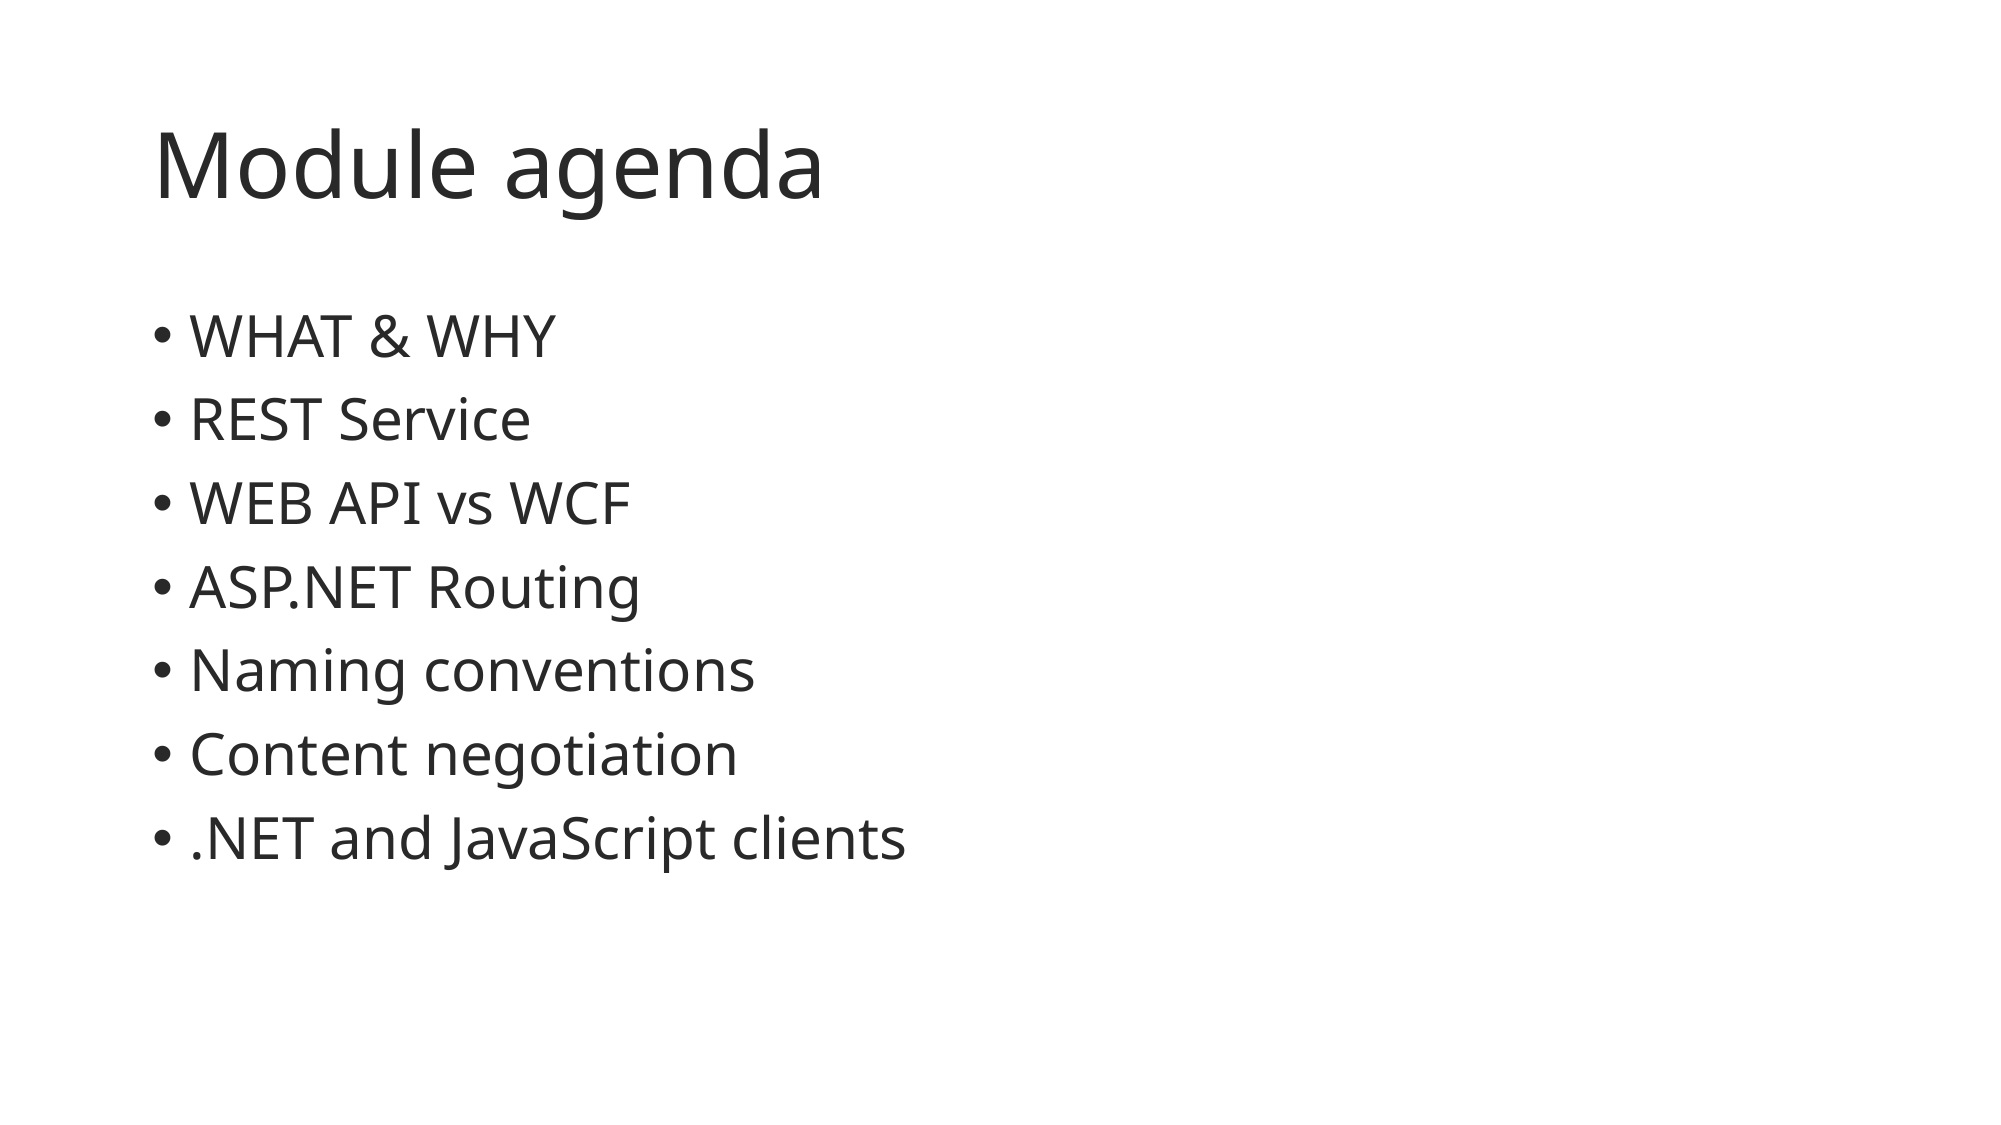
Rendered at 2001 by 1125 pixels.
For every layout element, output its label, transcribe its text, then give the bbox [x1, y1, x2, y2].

title Module agenda [137, 59, 1863, 278]
list WHAT & WHY REST Service WEB API vs WCF ASP.NET Routing Naming conventions Content negotiation .NET and JavaScript clients [137, 299, 1863, 1087]
